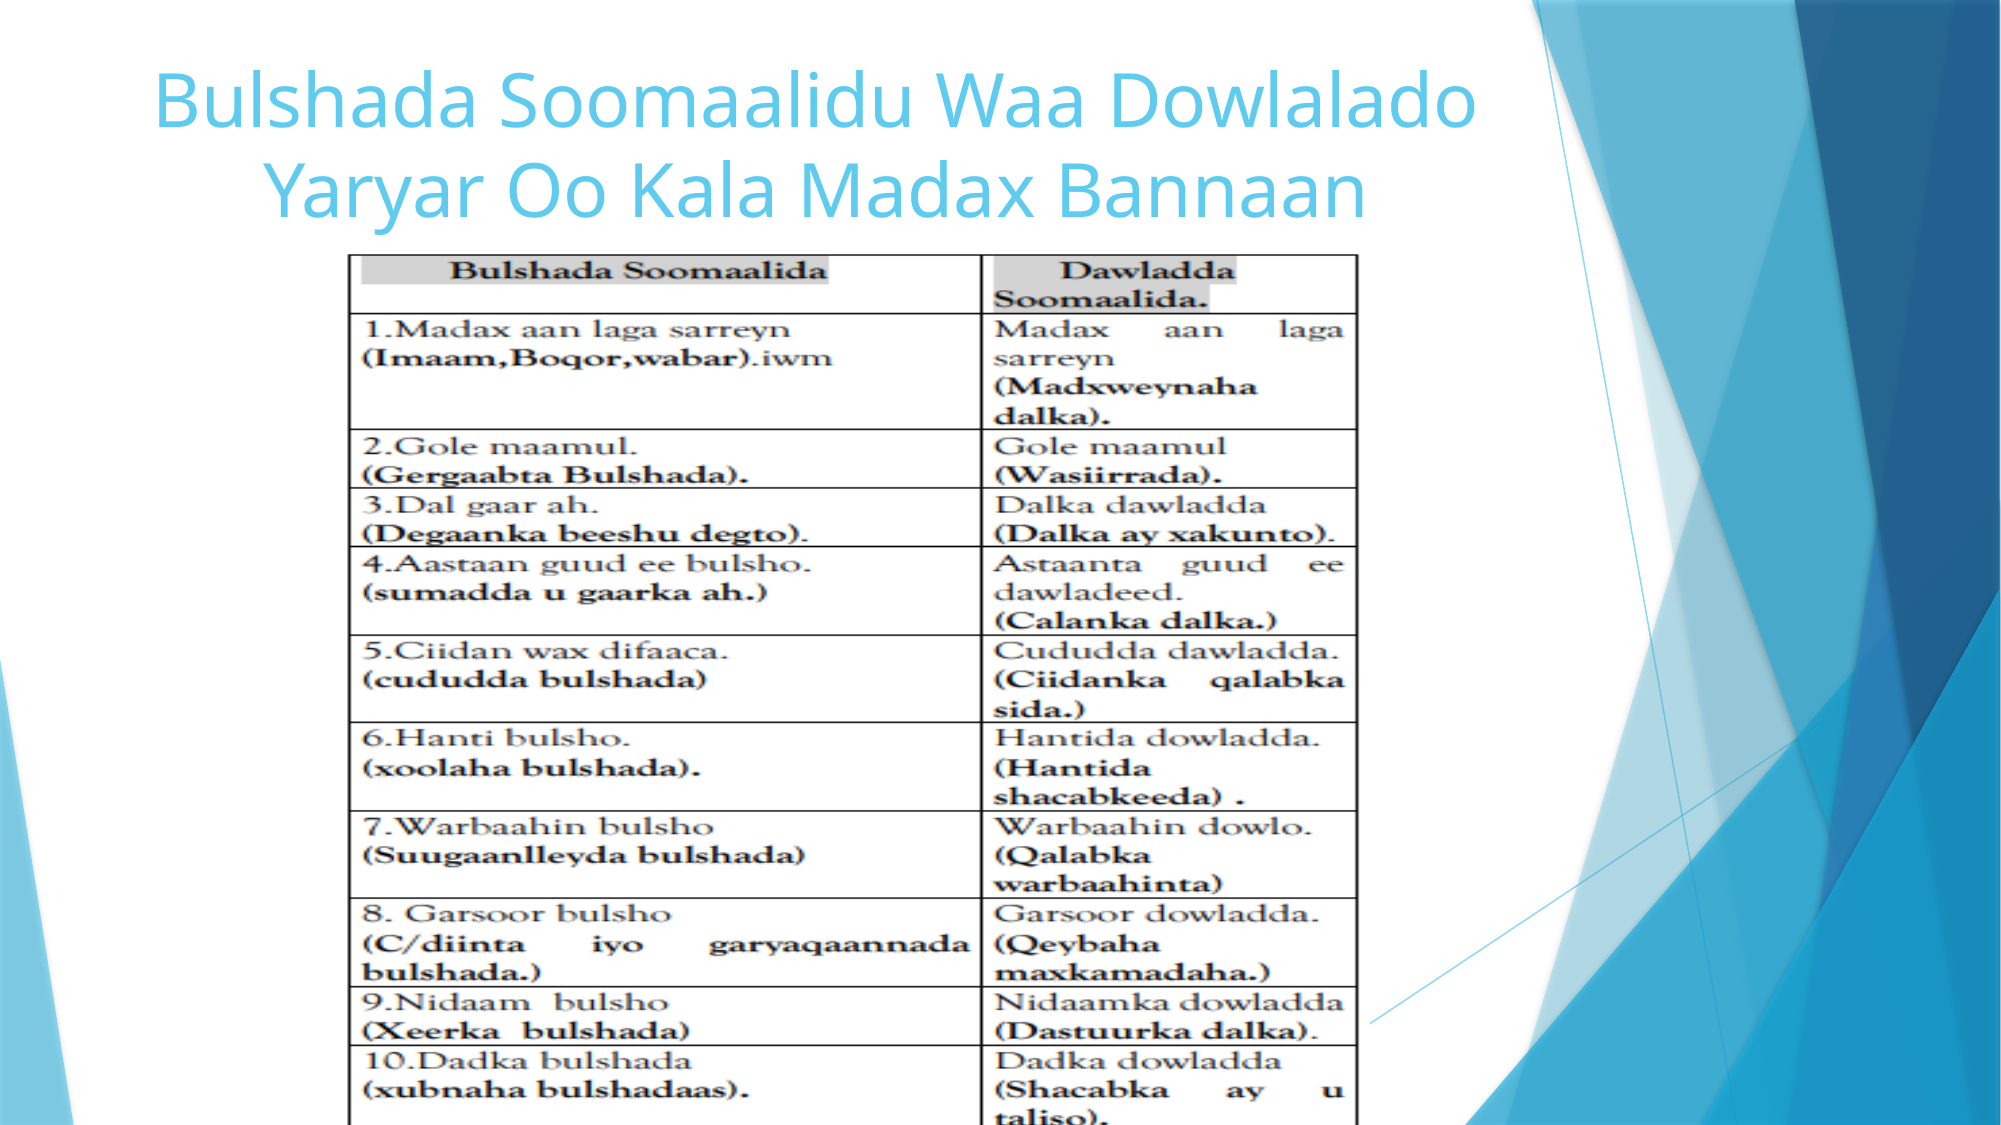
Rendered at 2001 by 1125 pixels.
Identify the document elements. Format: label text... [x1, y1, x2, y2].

picture [337, 243, 1370, 1125]
title Bulshada Soomaalidu Waa Dowlalado Yaryar Oo Kala Madax Bannaan [111, 45, 1522, 317]
